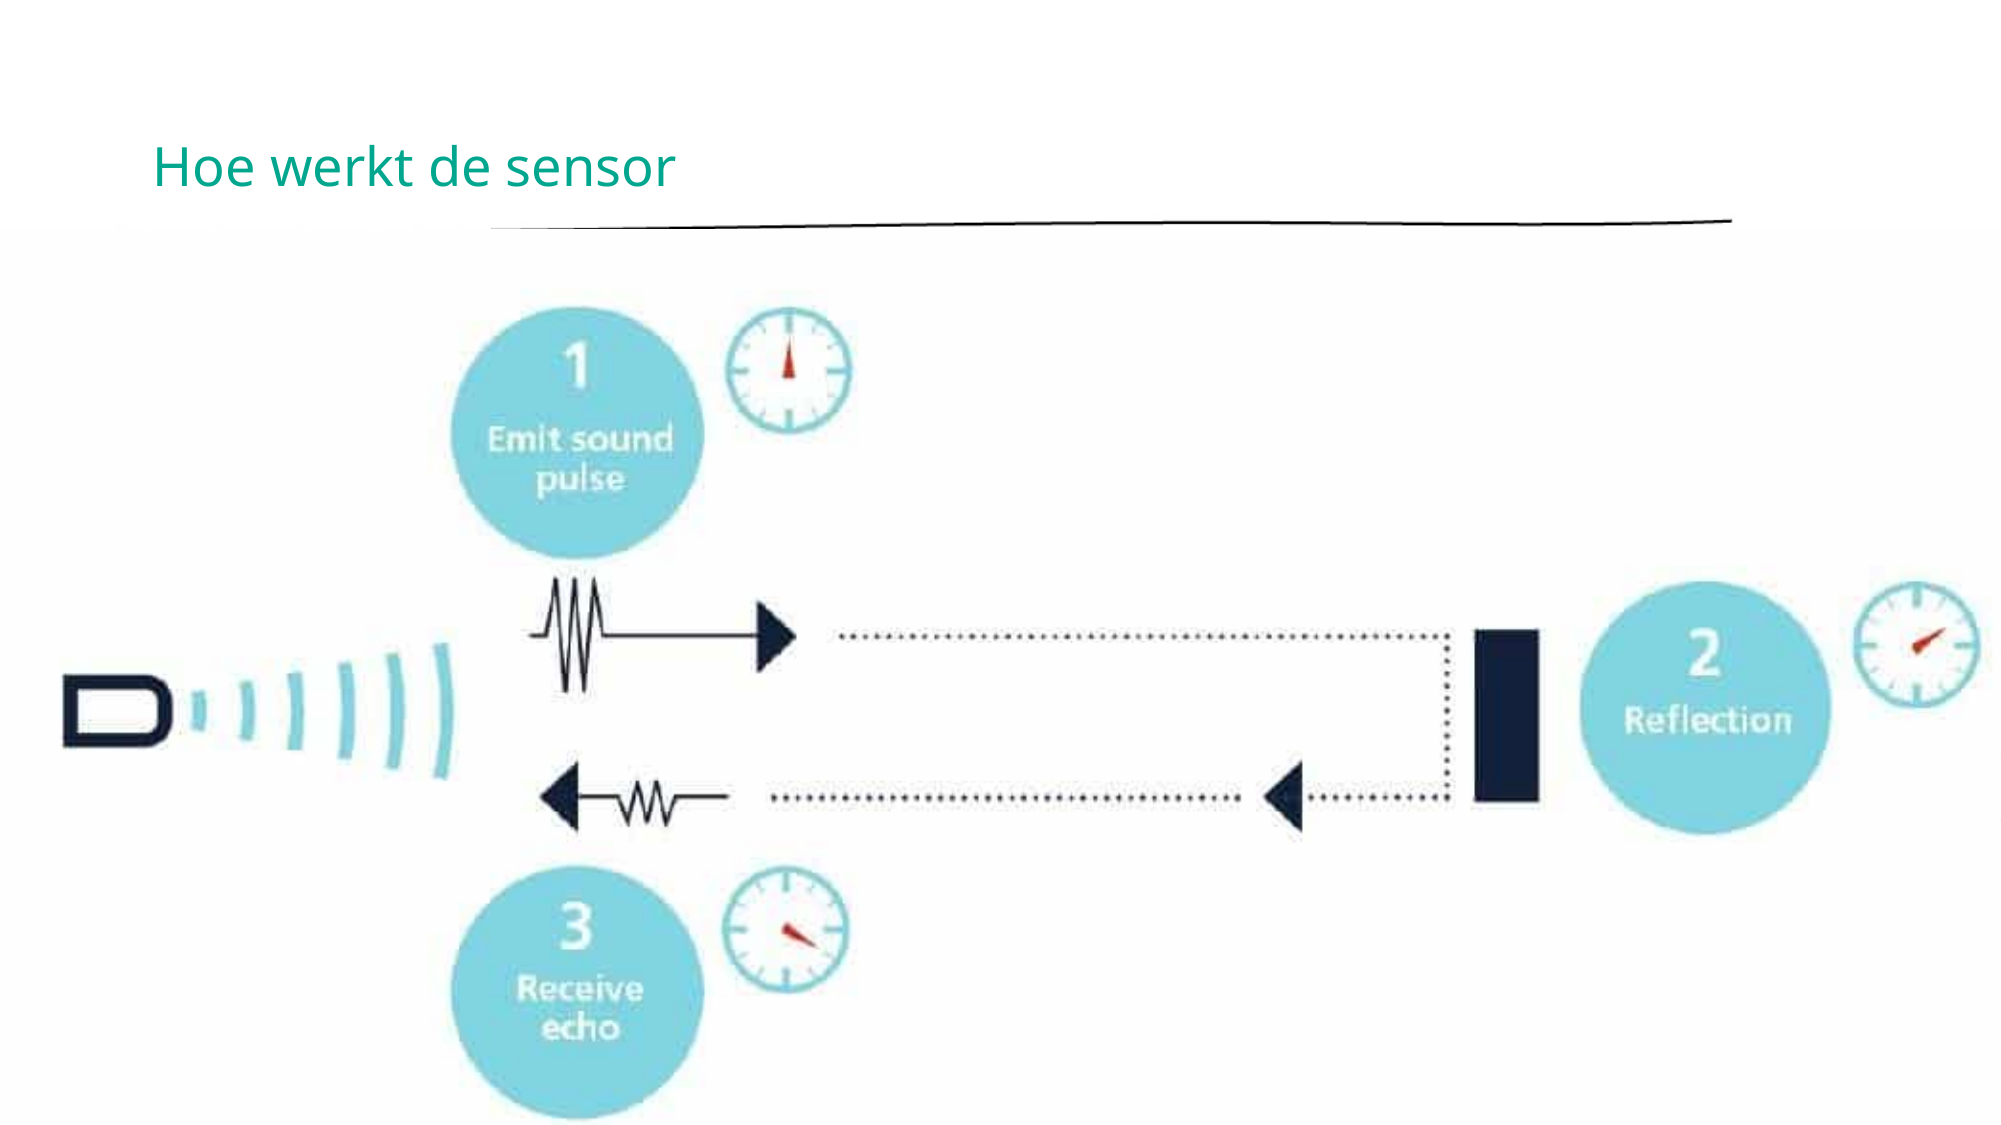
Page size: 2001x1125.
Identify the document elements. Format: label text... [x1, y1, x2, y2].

title Hoe werkt de sensor [137, 59, 1863, 229]
picture [0, 0, 2001, 1125]
